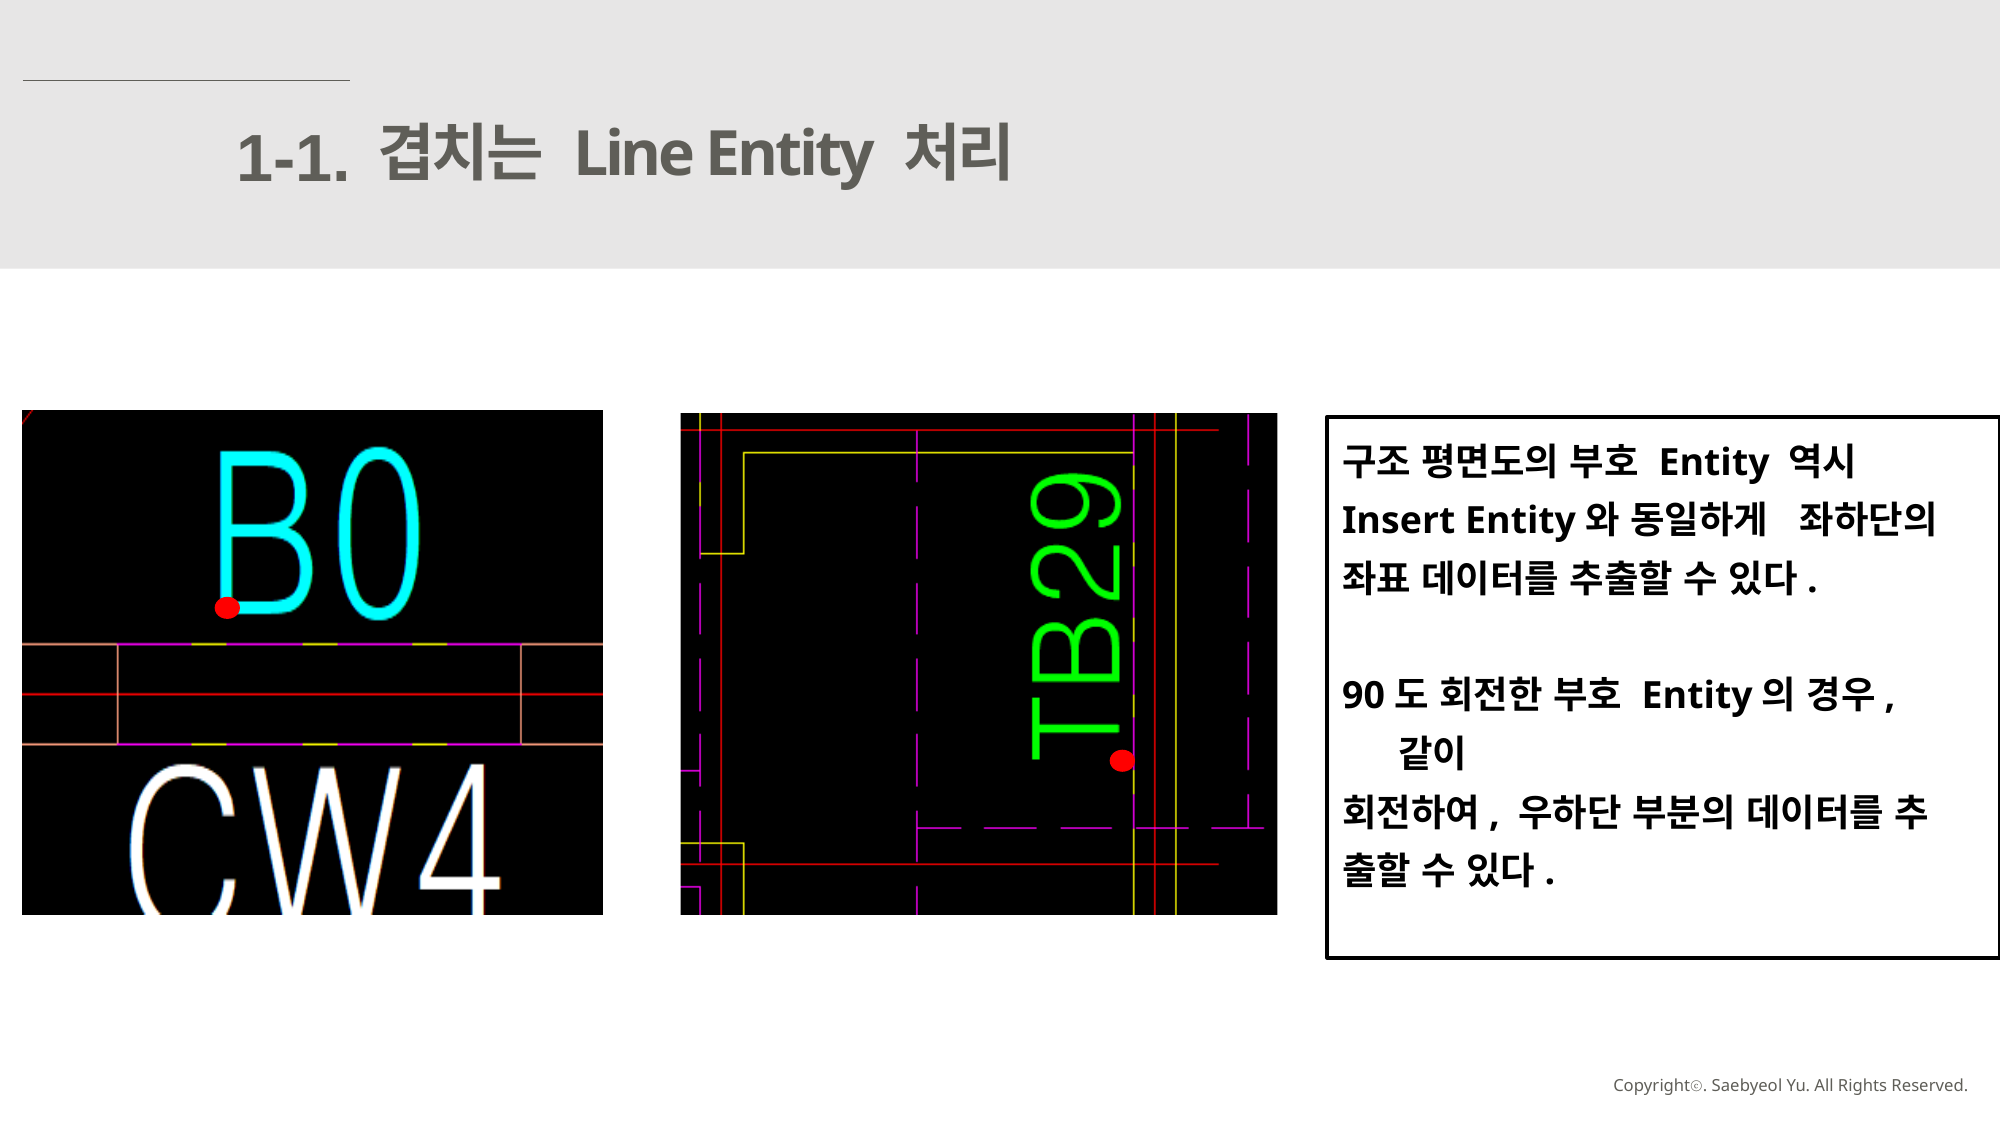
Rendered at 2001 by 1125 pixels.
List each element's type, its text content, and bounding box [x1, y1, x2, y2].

text_box 겹치는 Line Entity 처리 [362, 105, 1030, 196]
text_box 구조 평면도의 부호 Entity 역시 Insert Entity와 동일하게 좌하단의 좌표 데이터를 추출할 수 있다. 90도 회전한 부호 Entity의 경우, 같이 회전하여, 우하단 부분의 데이터를 추 출할 수 있다. [1327, 416, 2000, 958]
picture [22, 410, 603, 915]
text_box 1-1. [221, 106, 366, 202]
text_box [0, 0, 2000, 270]
picture [680, 413, 1278, 915]
